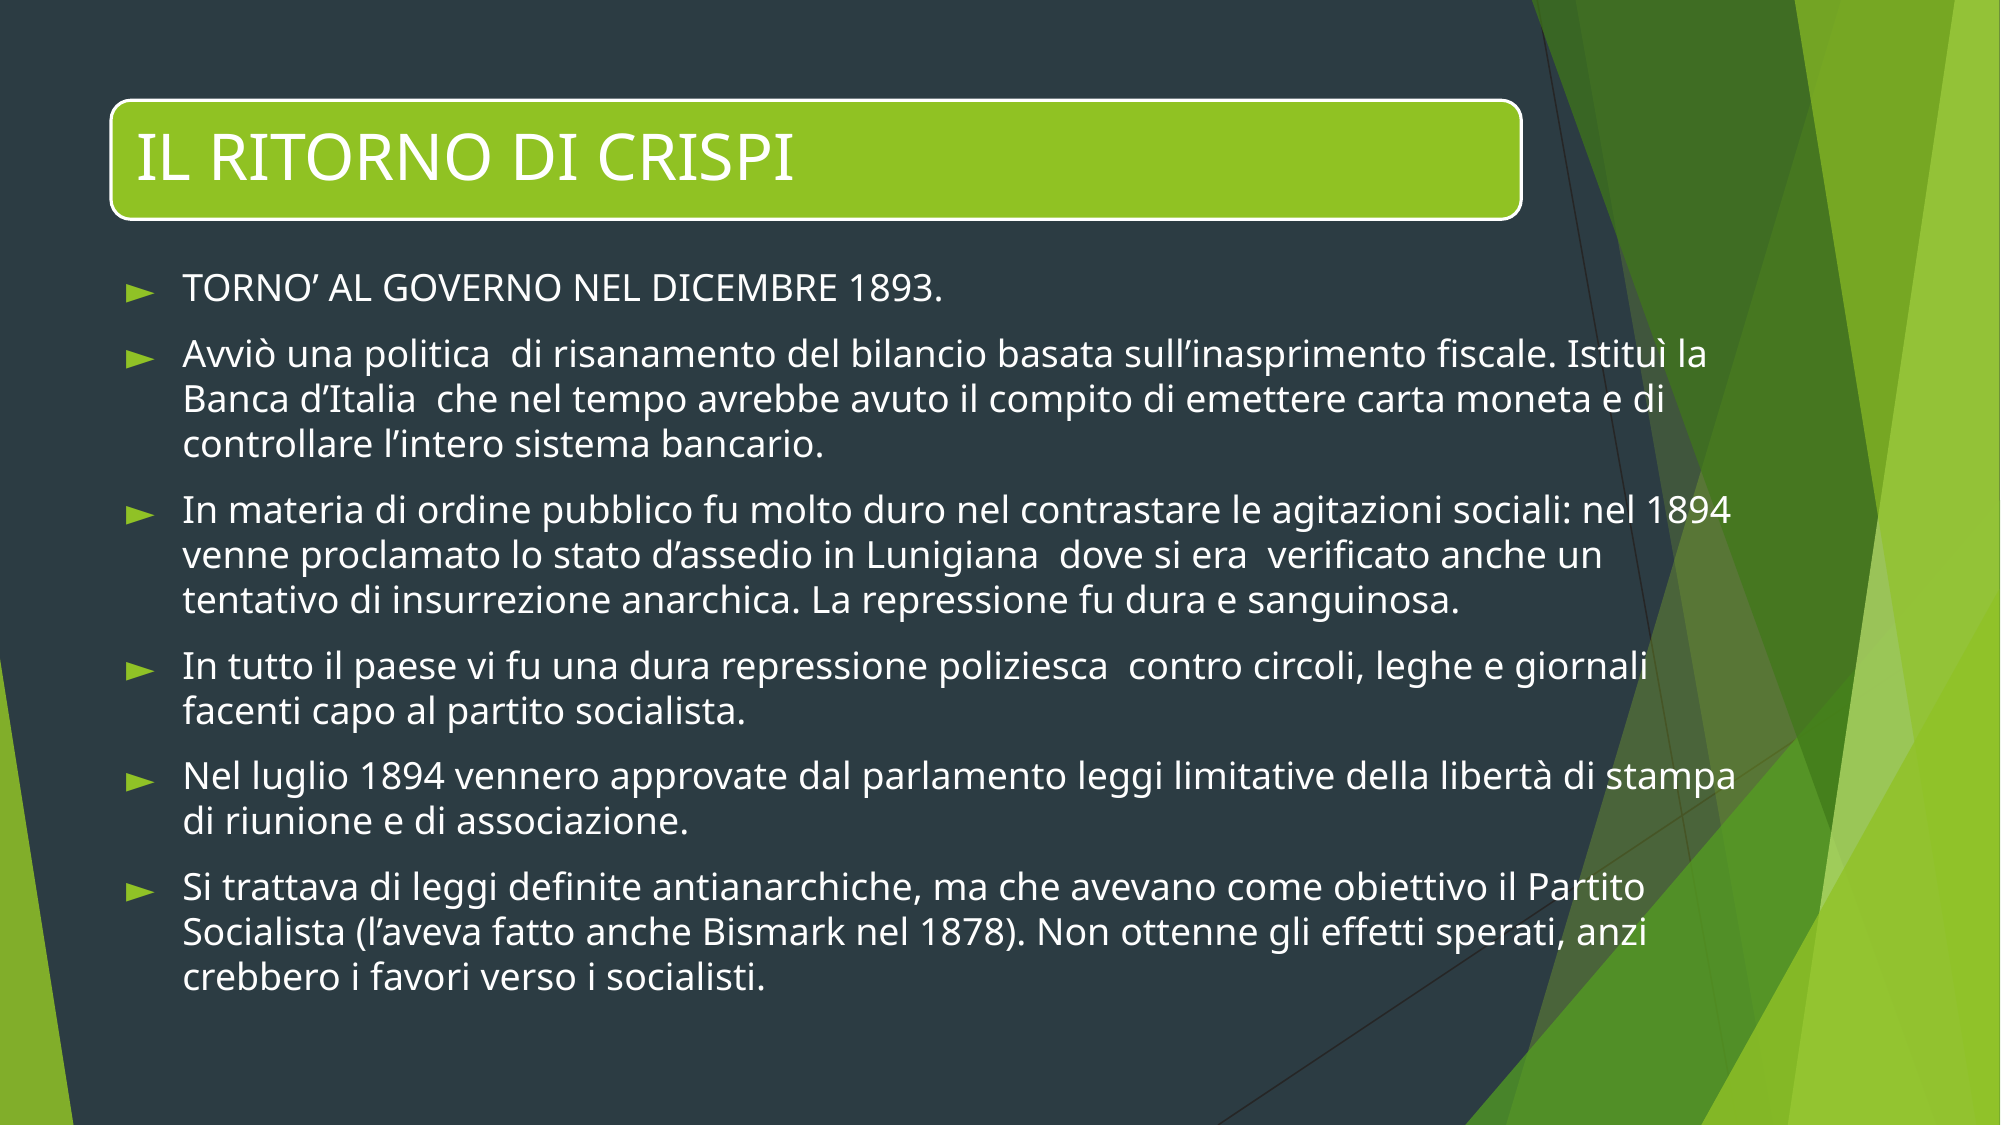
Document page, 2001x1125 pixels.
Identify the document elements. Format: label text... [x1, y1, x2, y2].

list TORNO’ AL GOVERNO NEL DICEMBRE 1893. Avviò una politica di risanamento del bilancio basata sull’inasprimento fiscale. Istituì la Banca d’Italia che nel tempo avrebbe avuto il compito di emettere carta moneta e di controllare l’intero sistema bancario. In materia di ordine pubblico fu molto duro nel contrastare le agitazioni sociali: nel 1894 venne proclamato lo stato d’assedio in Lunigiana dove si era verificato anche un tentativo di insurrezione anarchica. La repressione fu dura e sanguinosa. In tutto il paese vi fu una dura repressione poliziesca contro circoli, leghe e giornali facenti capo al partito socialista. Nel luglio 1894 vennero approvate dal parlamento leggi limitative della libertà di stampa di riunione e di associazione. Si trattava di leggi definite antianarchiche, ma che avevano come obiettivo il Partito Socialista (l’aveva fatto anche Bismark nel 1878). Non ottenne gli effetti sperati, anzi crebbero i favori verso i socialisti. [111, 256, 1766, 1044]
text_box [110, 100, 1522, 220]
